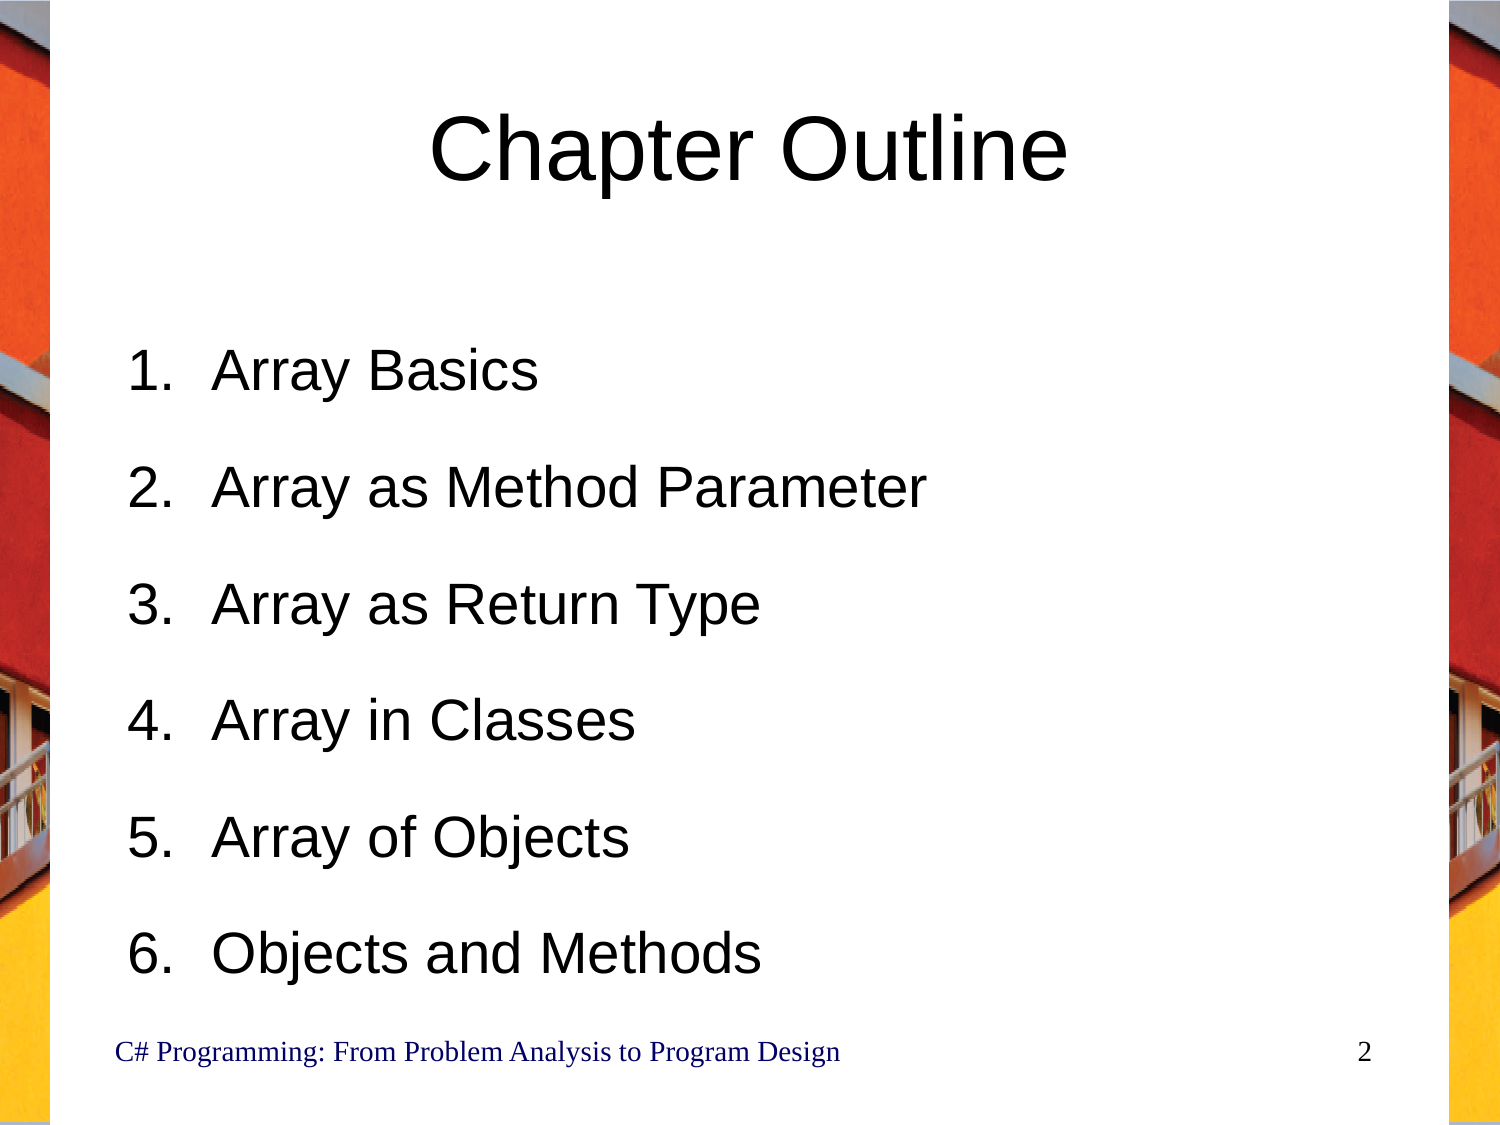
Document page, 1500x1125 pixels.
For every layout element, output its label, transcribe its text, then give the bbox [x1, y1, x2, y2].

footer C# Programming: From Problem Analysis to Program Design [99, 1024, 988, 1101]
slide_number 2 [1074, 1024, 1388, 1101]
picture [0, 0, 50, 1125]
title Chapter Outline [112, 49, 1388, 238]
list Array Basics Array as Method Parameter Array as Return Type Array in Classes Array of Objects Objects and Methods [112, 324, 1388, 1001]
picture [1449, 0, 1500, 1125]
